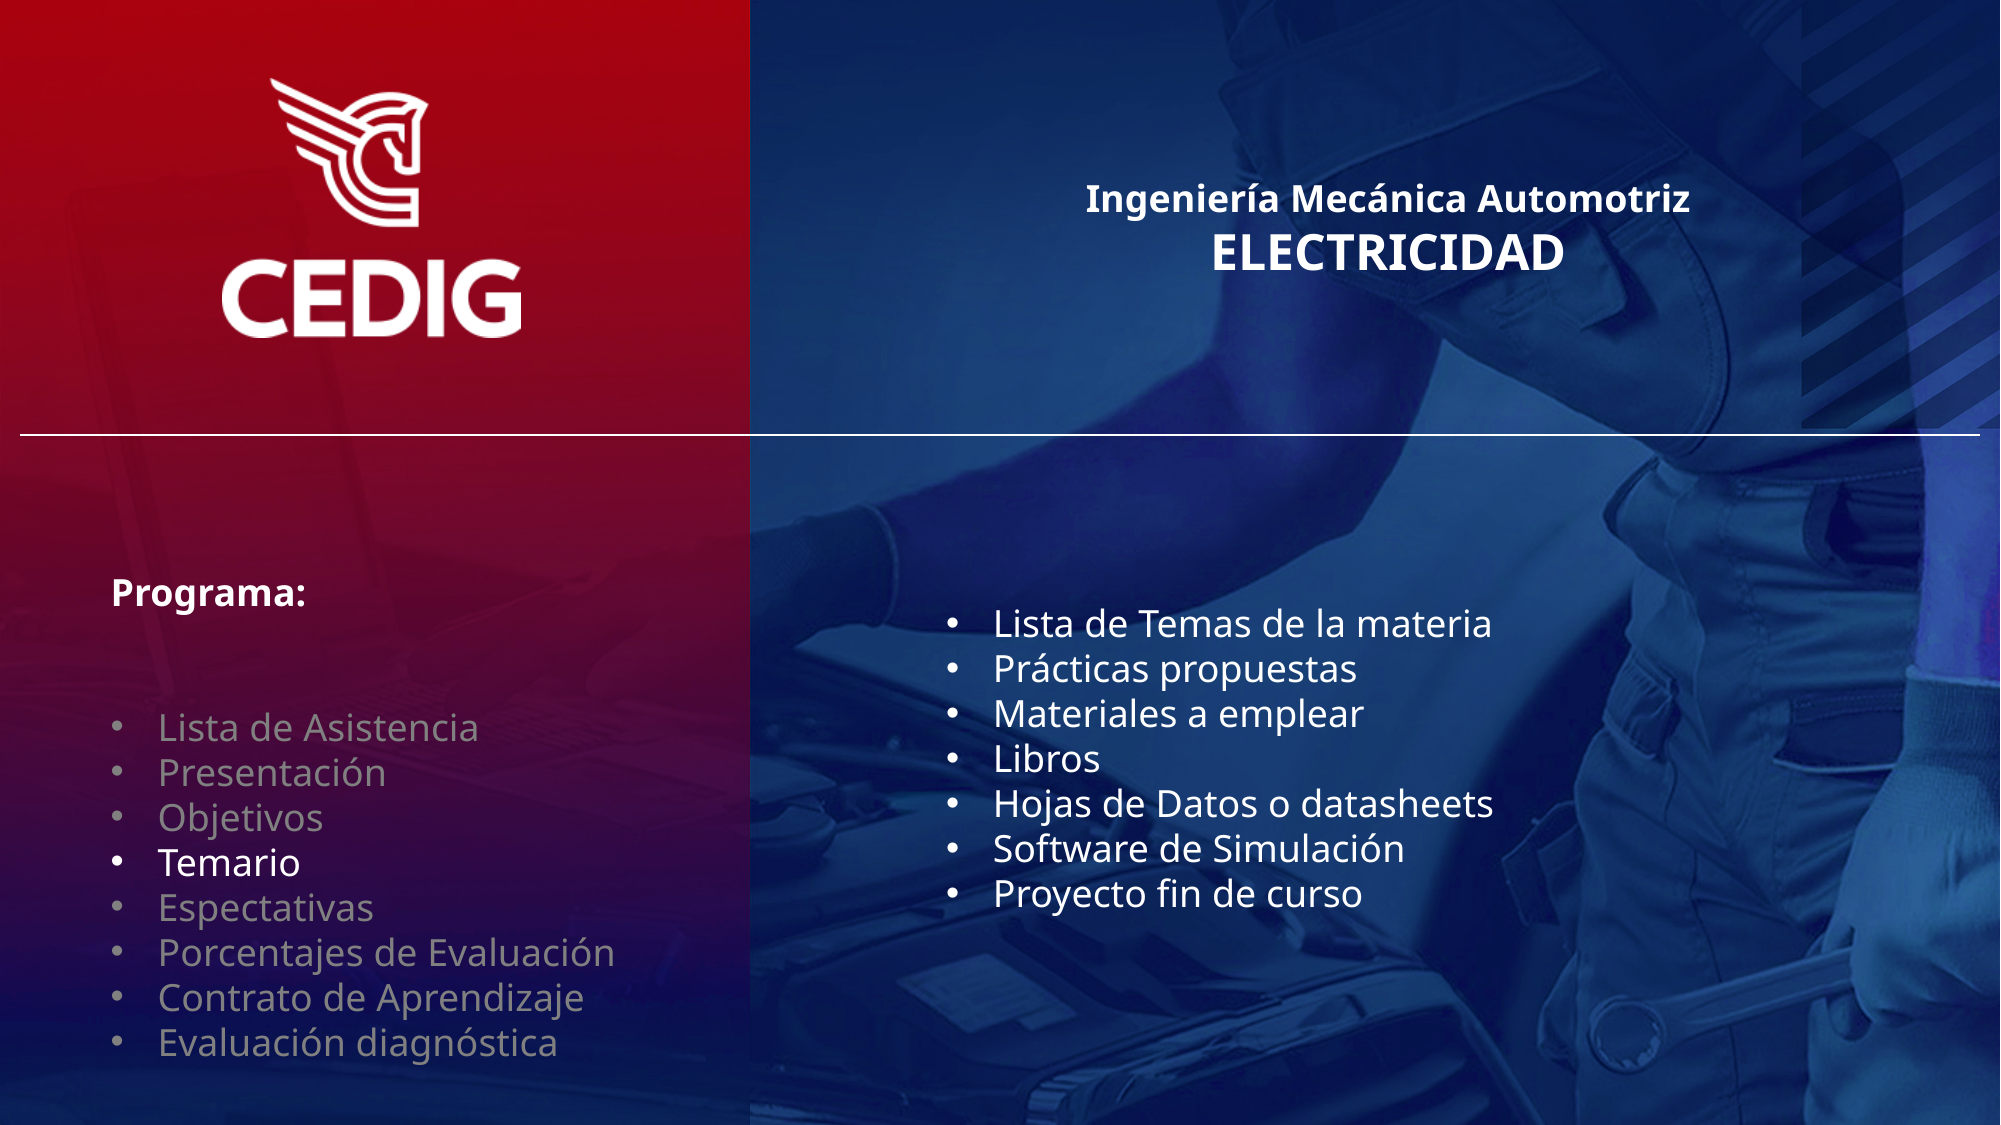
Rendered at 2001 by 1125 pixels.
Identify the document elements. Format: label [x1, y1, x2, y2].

picture [222, 78, 521, 338]
list [0, 0, 2000, 1125]
